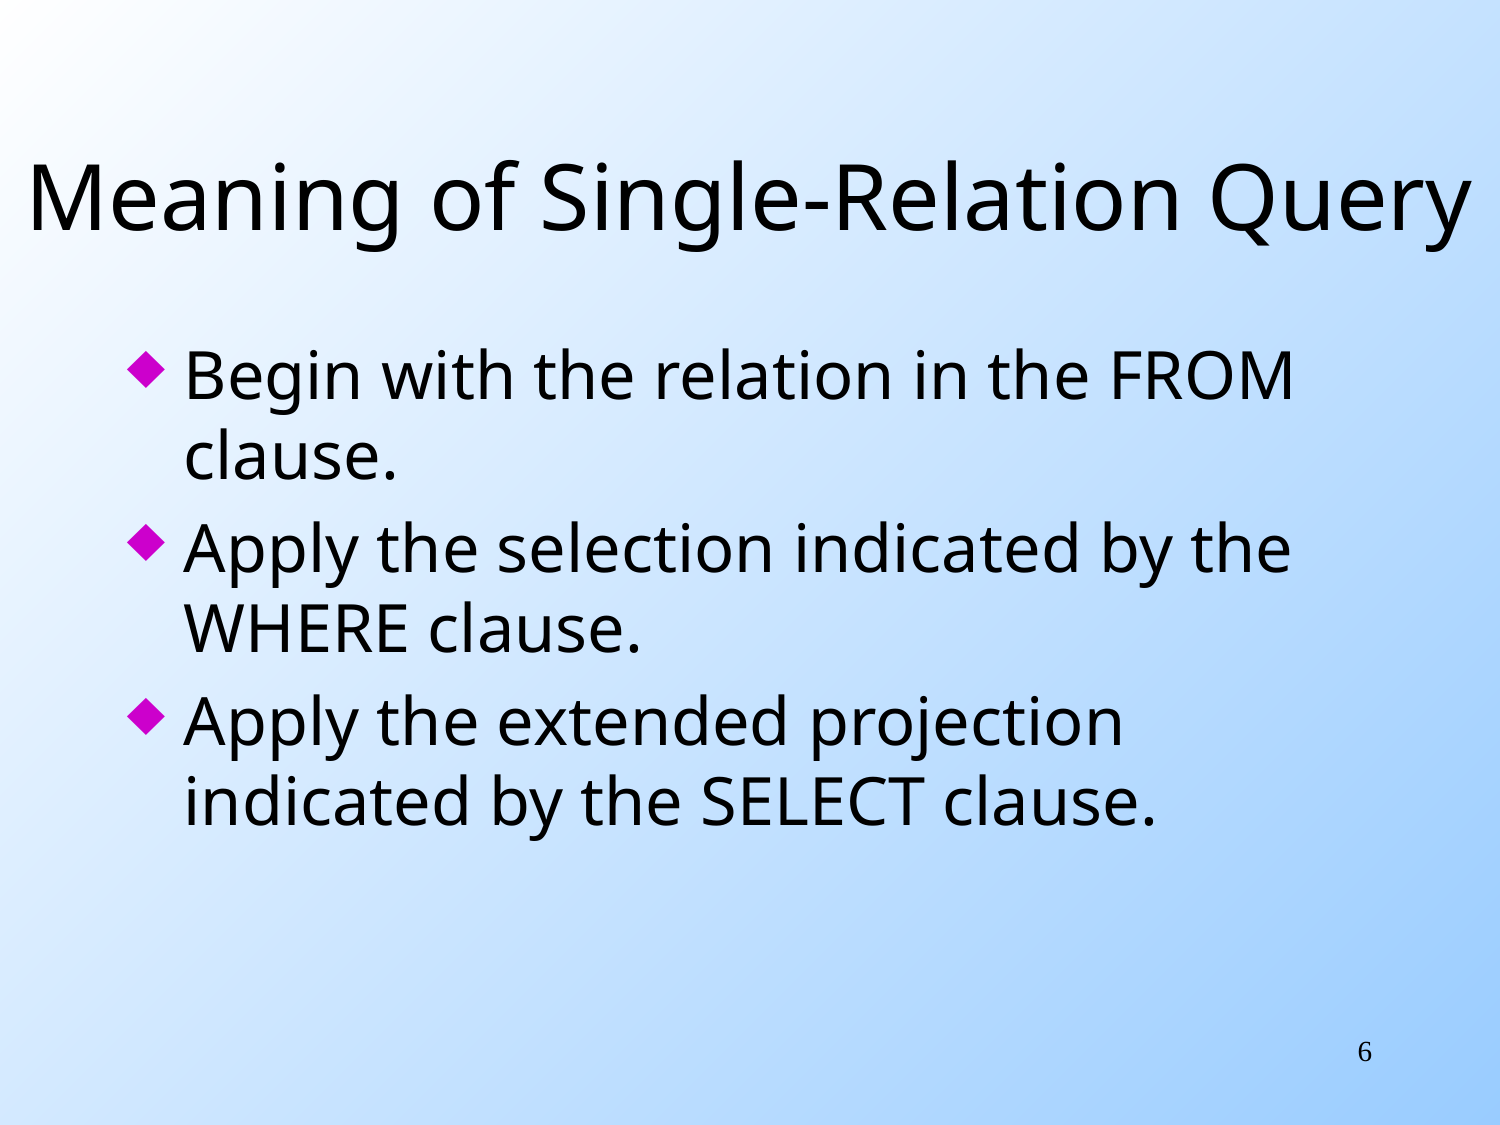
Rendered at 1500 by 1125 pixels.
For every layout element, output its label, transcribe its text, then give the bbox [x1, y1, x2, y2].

title Meaning of Single-Relation Query [0, 99, 1500, 288]
list Begin with the relation in the FROM clause. Apply the selection indicated by the WHERE clause. Apply the extended projection indicated by the SELECT clause. [112, 324, 1388, 1000]
slide_number 6 [1074, 1025, 1388, 1100]
